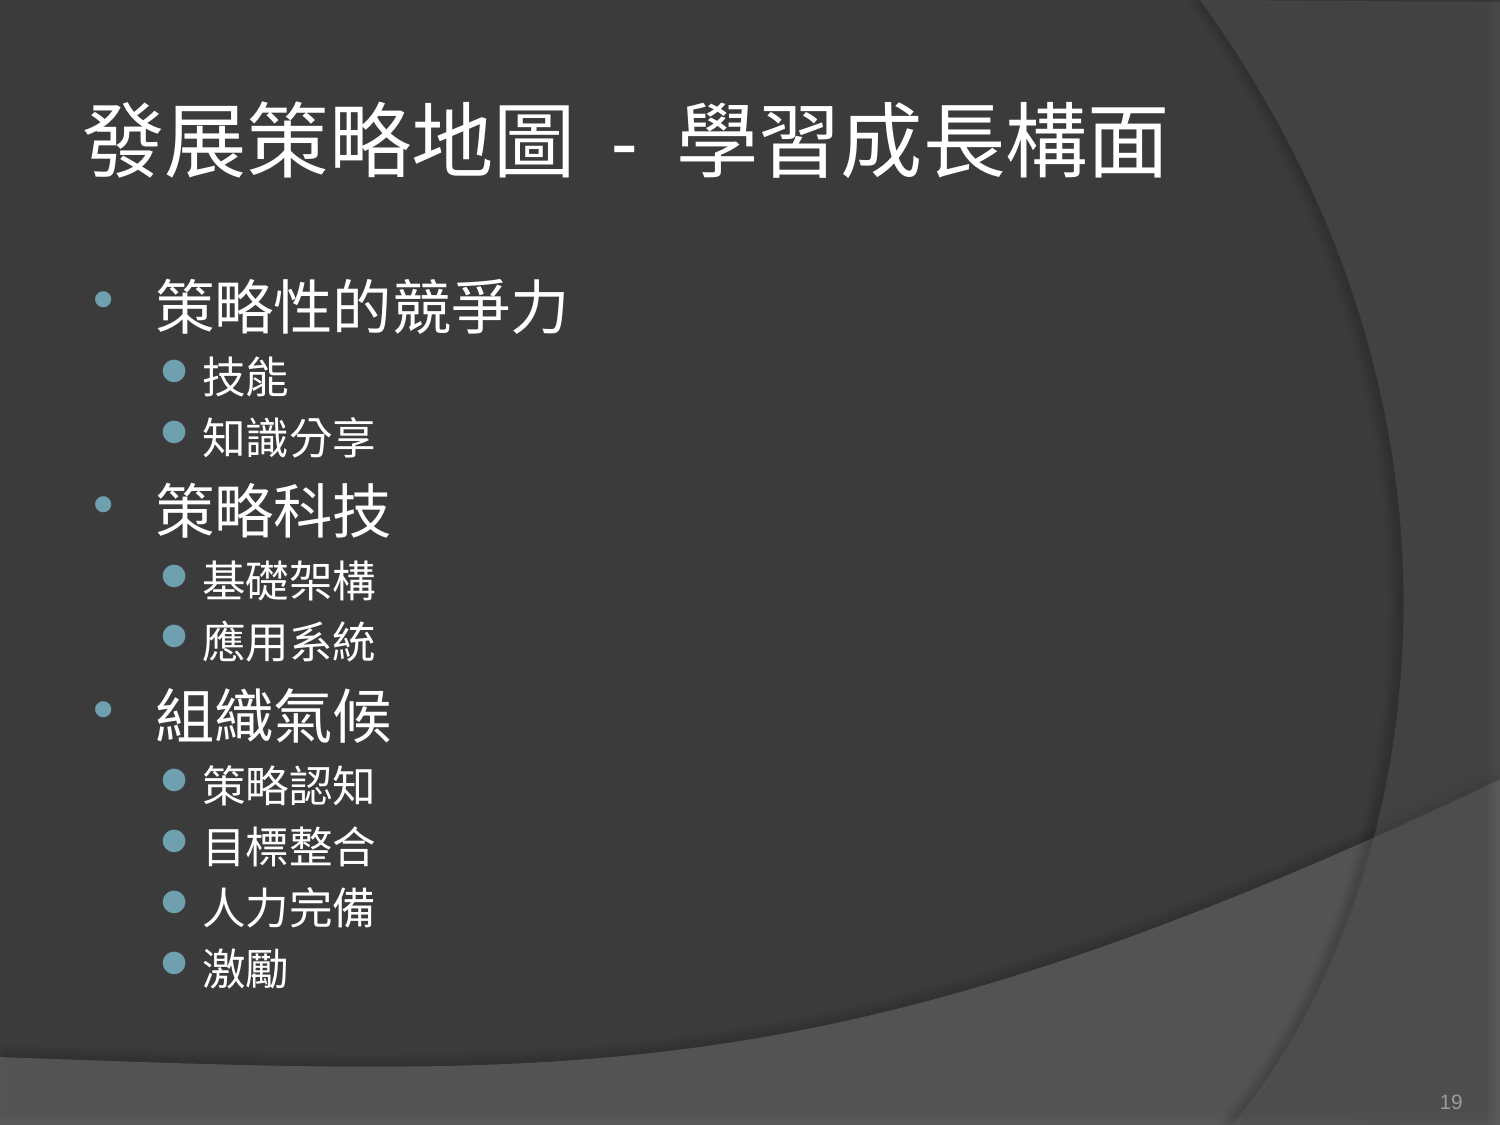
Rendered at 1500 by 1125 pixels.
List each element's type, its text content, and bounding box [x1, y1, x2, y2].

title 發展策略地圖 - 學習成長構面 [75, 45, 1341, 233]
list 策略性的競爭力 技能 知識分享 策略科技 基礎架構 應用系統 組織氣候 策略認知 目標整合 人力完備 激勵 [75, 262, 1300, 1005]
slide_number 19 [1337, 1053, 1463, 1114]
